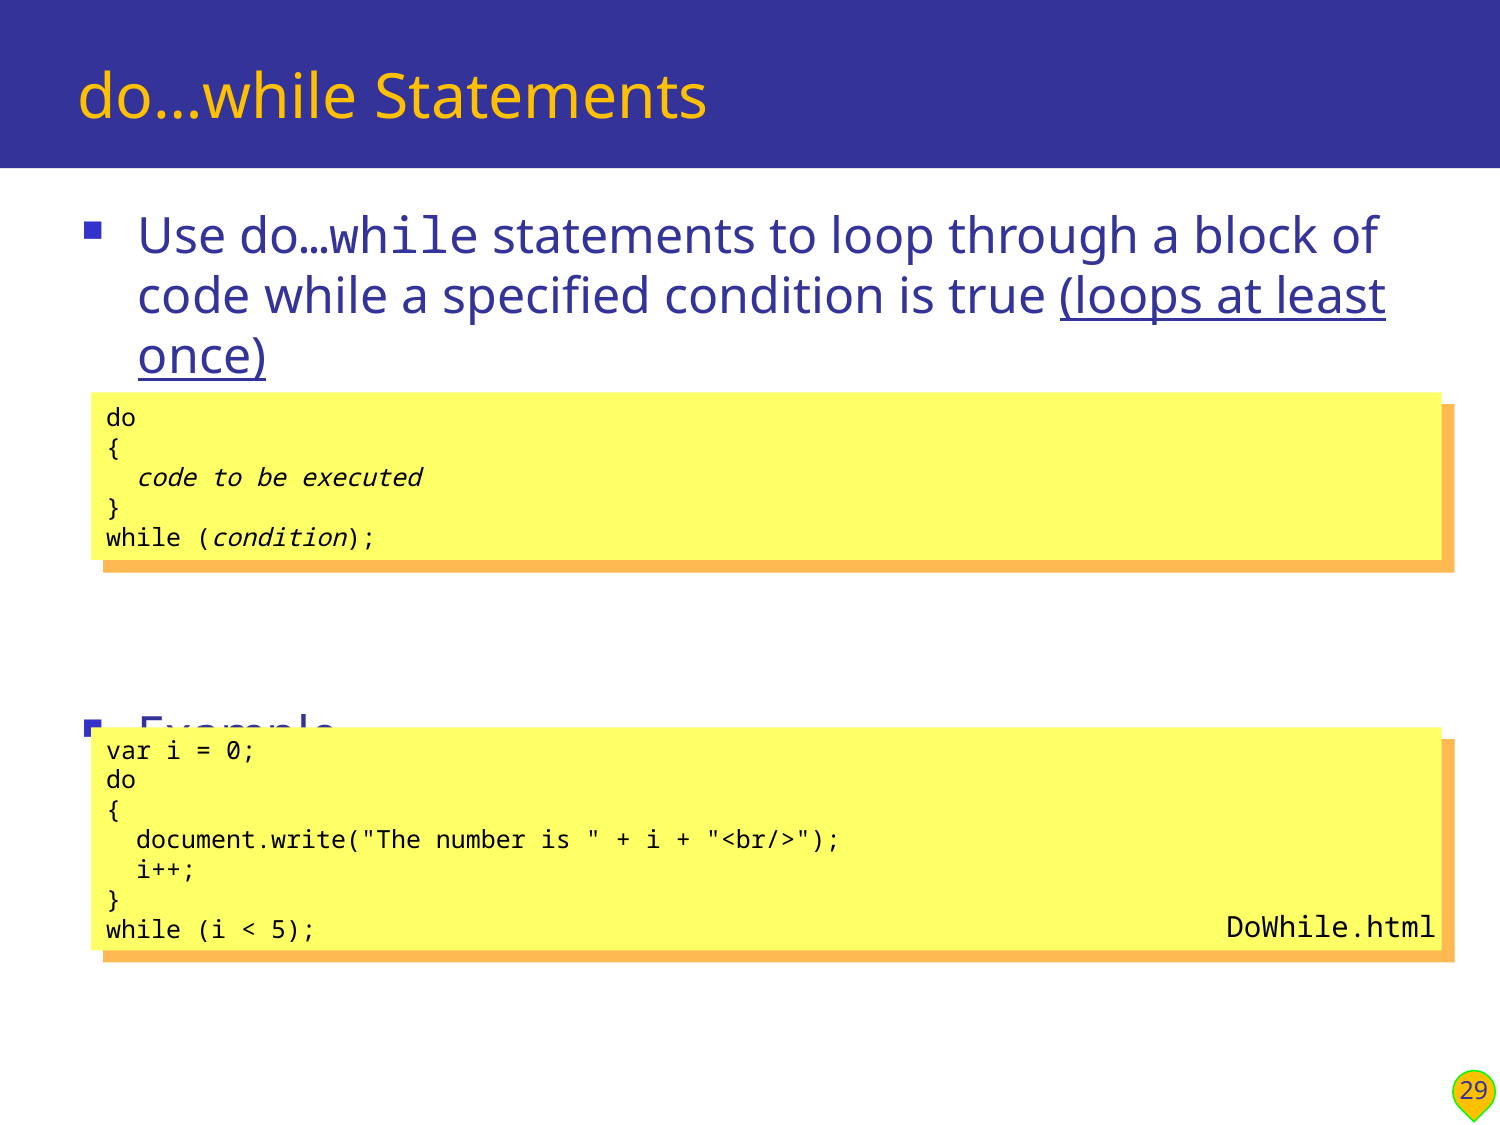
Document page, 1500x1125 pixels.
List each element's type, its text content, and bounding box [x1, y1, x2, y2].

text_box var i = 0; do { document.write("The number is " + i + "<br/>"); i++; } while (i < 5); [91, 727, 1442, 951]
footer 29 [1430, 1040, 1500, 1117]
text_box do { code to be executed } while (condition); [91, 392, 1442, 560]
title do…while Statements [62, 24, 1465, 139]
text_box DoWhile.html [1211, 900, 1452, 951]
list Use do…while statements to loop through a block of code while a specified condition is true (loops at least once) Note: the test condition is at the end of the loop body Example [66, 196, 1459, 1006]
